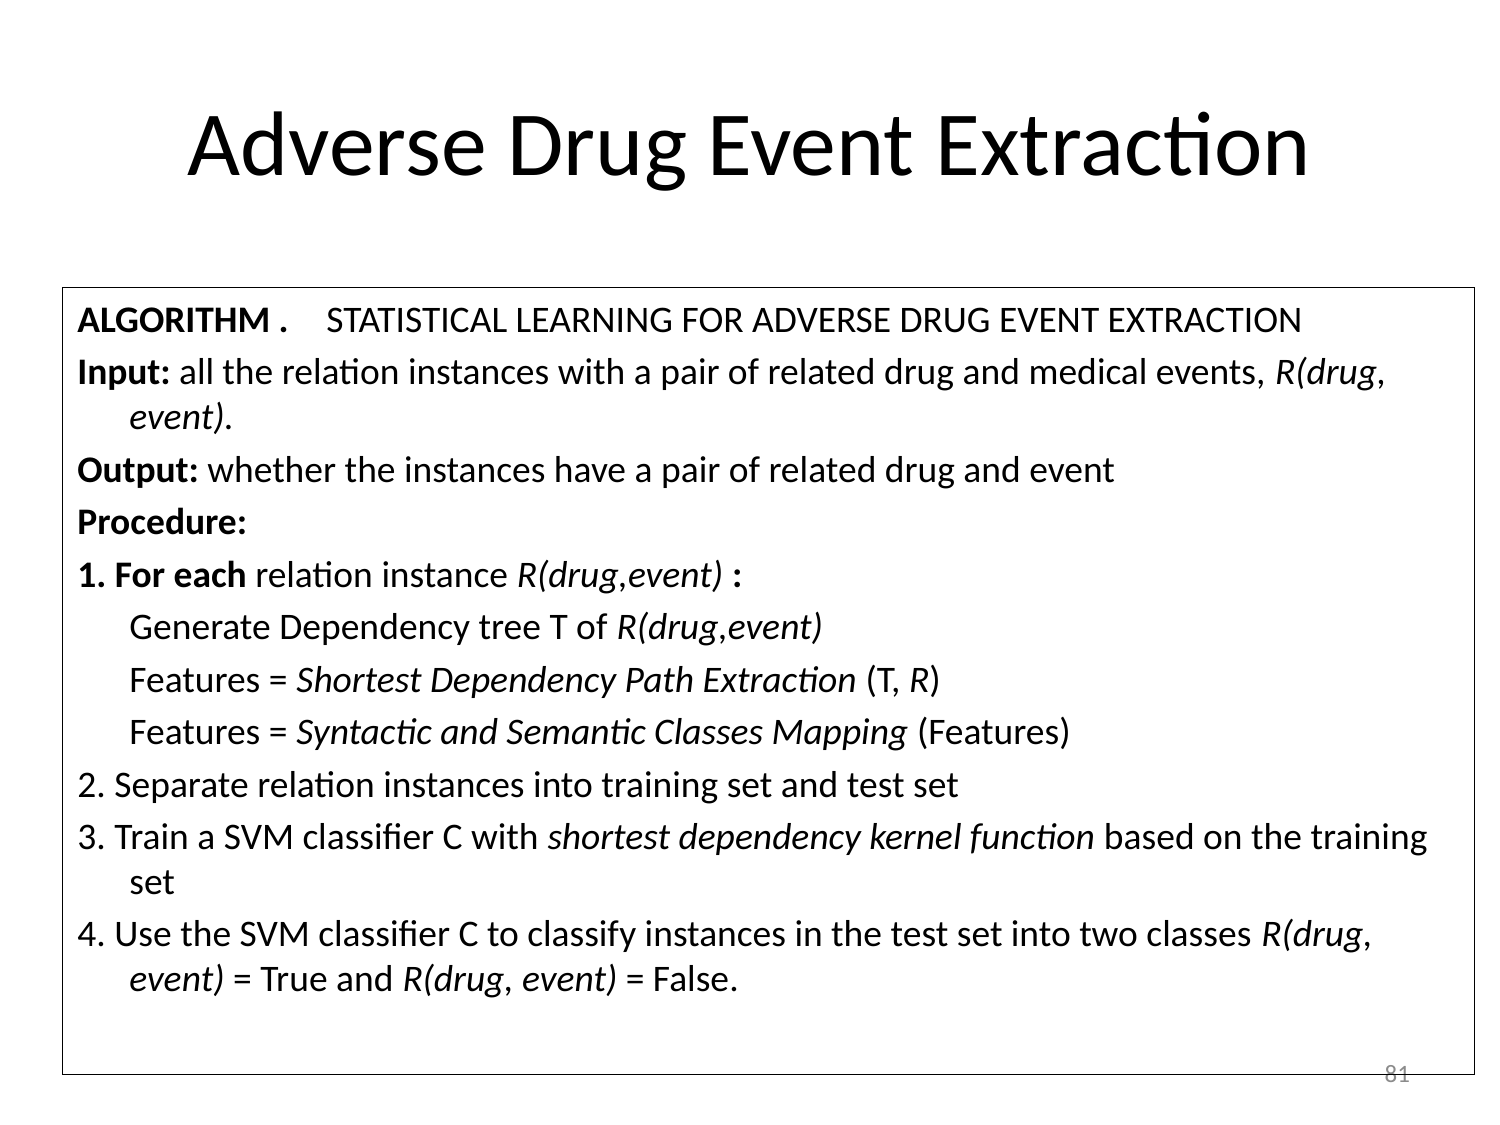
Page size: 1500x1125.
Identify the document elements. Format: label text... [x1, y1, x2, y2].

title Adverse Drug Event Extraction [75, 45, 1425, 233]
list Algorithm . Statistical Learning for Adverse Drug Event Extraction Input: all the relation instances with a pair of related drug and medical events, R(drug, event). Output: whether the instances have a pair of related drug and event Procedure: 1. For each relation instance R(drug,event) : Generate Dependency tree T of R(drug,event) Features = Shortest Dependency Path Extraction (T, R) Features = Syntactic and Semantic Classes Mapping (Features) 2. Separate relation instances into training set and test set 3. Train a SVM classifier C with shortest dependency kernel function based on the training set 4. Use the SVM classifier C to classify instances in the test set into two classes R(drug, event) = True and R(drug, event) = False. [62, 287, 1475, 1075]
slide_number 81 [1074, 1075, 1425, 1103]
